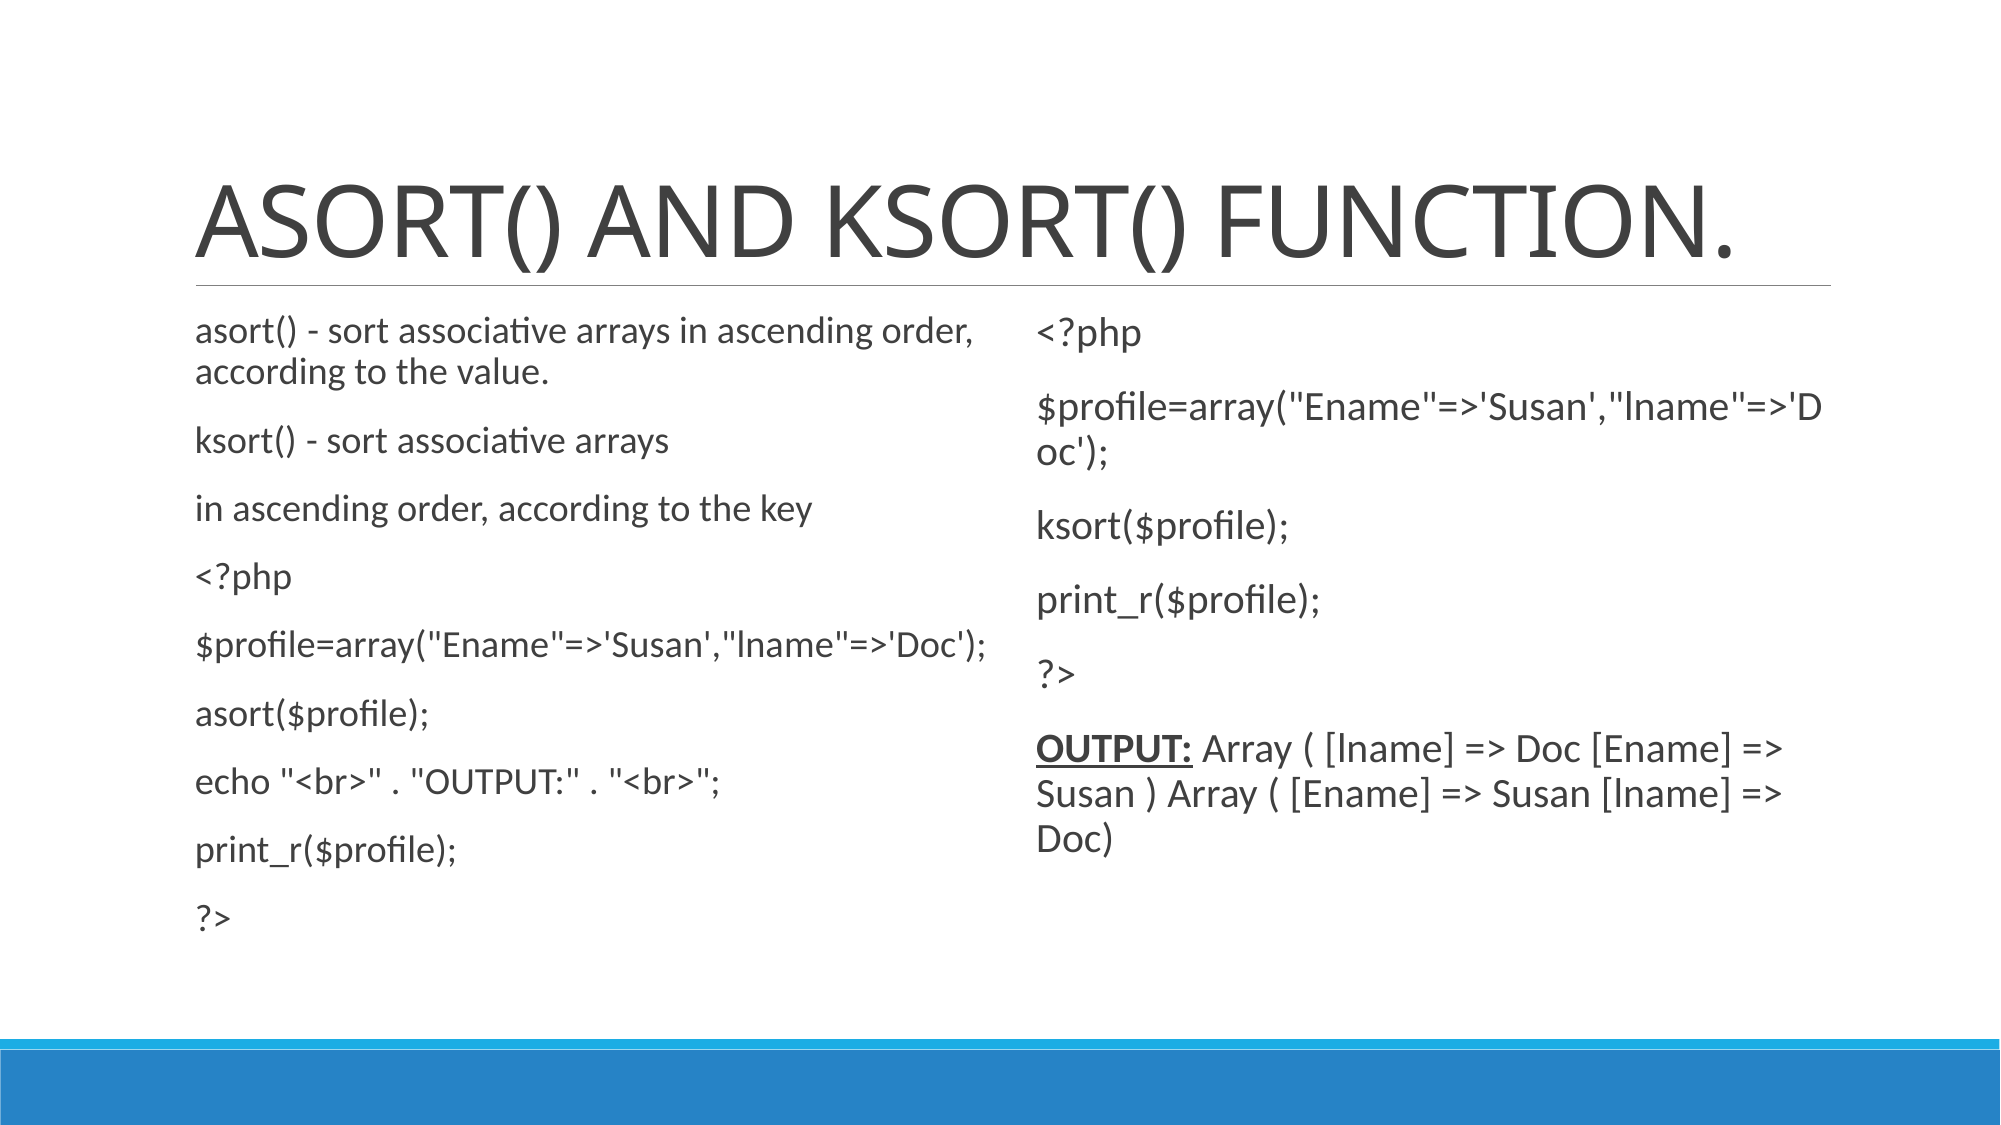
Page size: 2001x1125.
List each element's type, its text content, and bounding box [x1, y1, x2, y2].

title ASORT() AND KSORT() FUNCTION. [180, 47, 1830, 285]
list asort() - sort associative arrays in ascending order, according to the value. ksort() - sort associative arrays in ascending order, according to the key <?php $profile=array("Ename"=>'Susan',"lname"=>'Doc'); asort($profile); echo "<br>" . "OUTPUT:" . "<br>"; print_r($profile); ?> [180, 302, 990, 963]
list <?php $profile=array("Ename"=>'Susan',"lname"=>'Doc'); ksort($profile); print_r($profile); ?> OUTPUT: Array ( [lname] => Doc [Ename] => Susan ) Array ( [Ename] => Susan [lname] => Doc) [1020, 302, 1830, 963]
